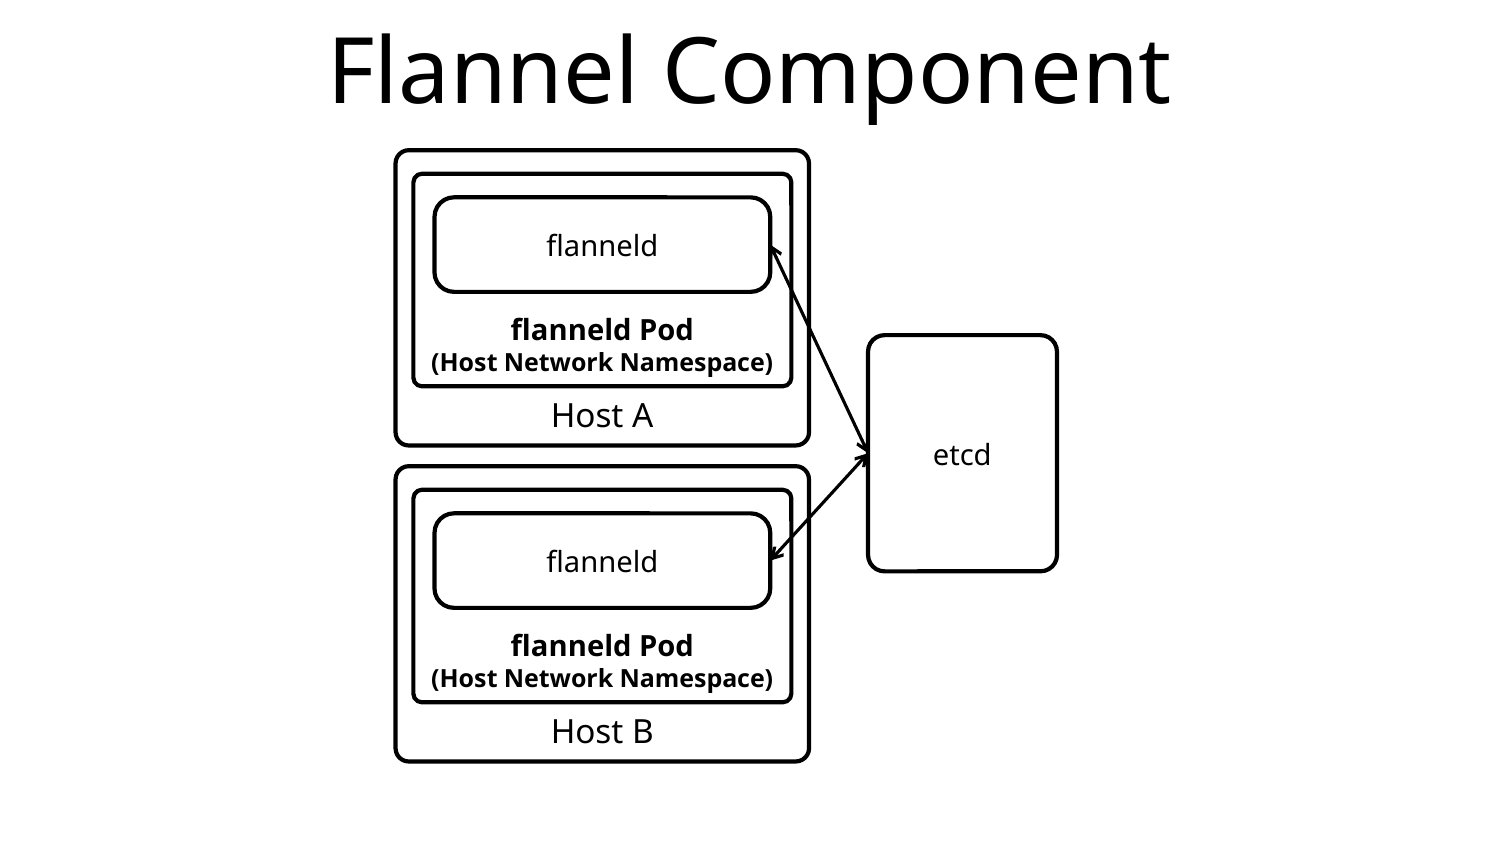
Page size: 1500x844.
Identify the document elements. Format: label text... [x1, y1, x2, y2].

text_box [769, 460, 869, 561]
title Flannel Component [75, 0, 1425, 138]
text_box etcd [870, 333, 1060, 574]
text_box Host A [393, 148, 812, 448]
text_box flanneld [432, 195, 773, 294]
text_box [769, 244, 869, 454]
text_box flanneld Pod (Host Network Namespace) [411, 487, 794, 705]
text_box Host B [393, 464, 812, 764]
text_box flanneld [432, 511, 773, 610]
text_box flanneld Pod (Host Network Namespace) [411, 171, 794, 389]
